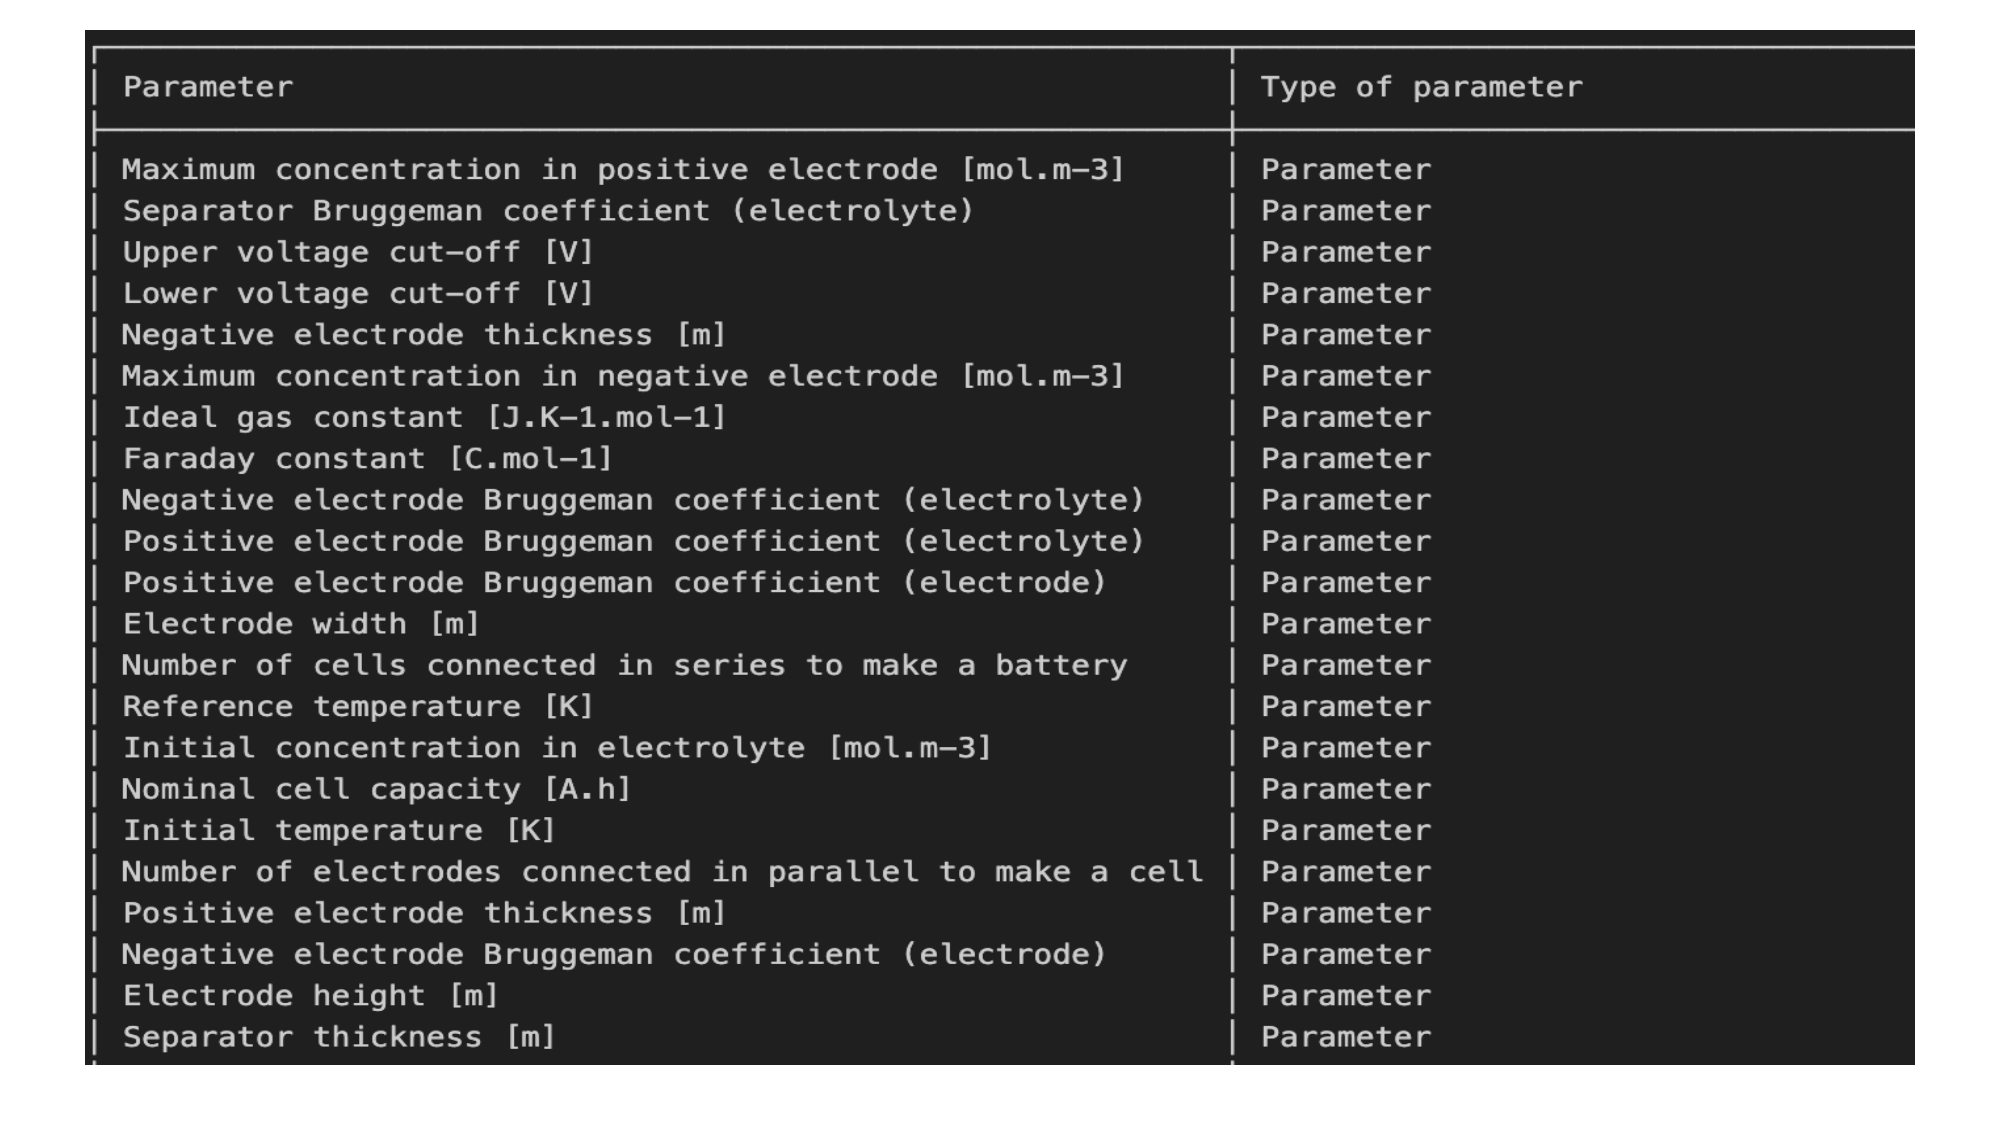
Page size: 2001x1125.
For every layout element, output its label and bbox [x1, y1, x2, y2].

list [85, 30, 1915, 1066]
